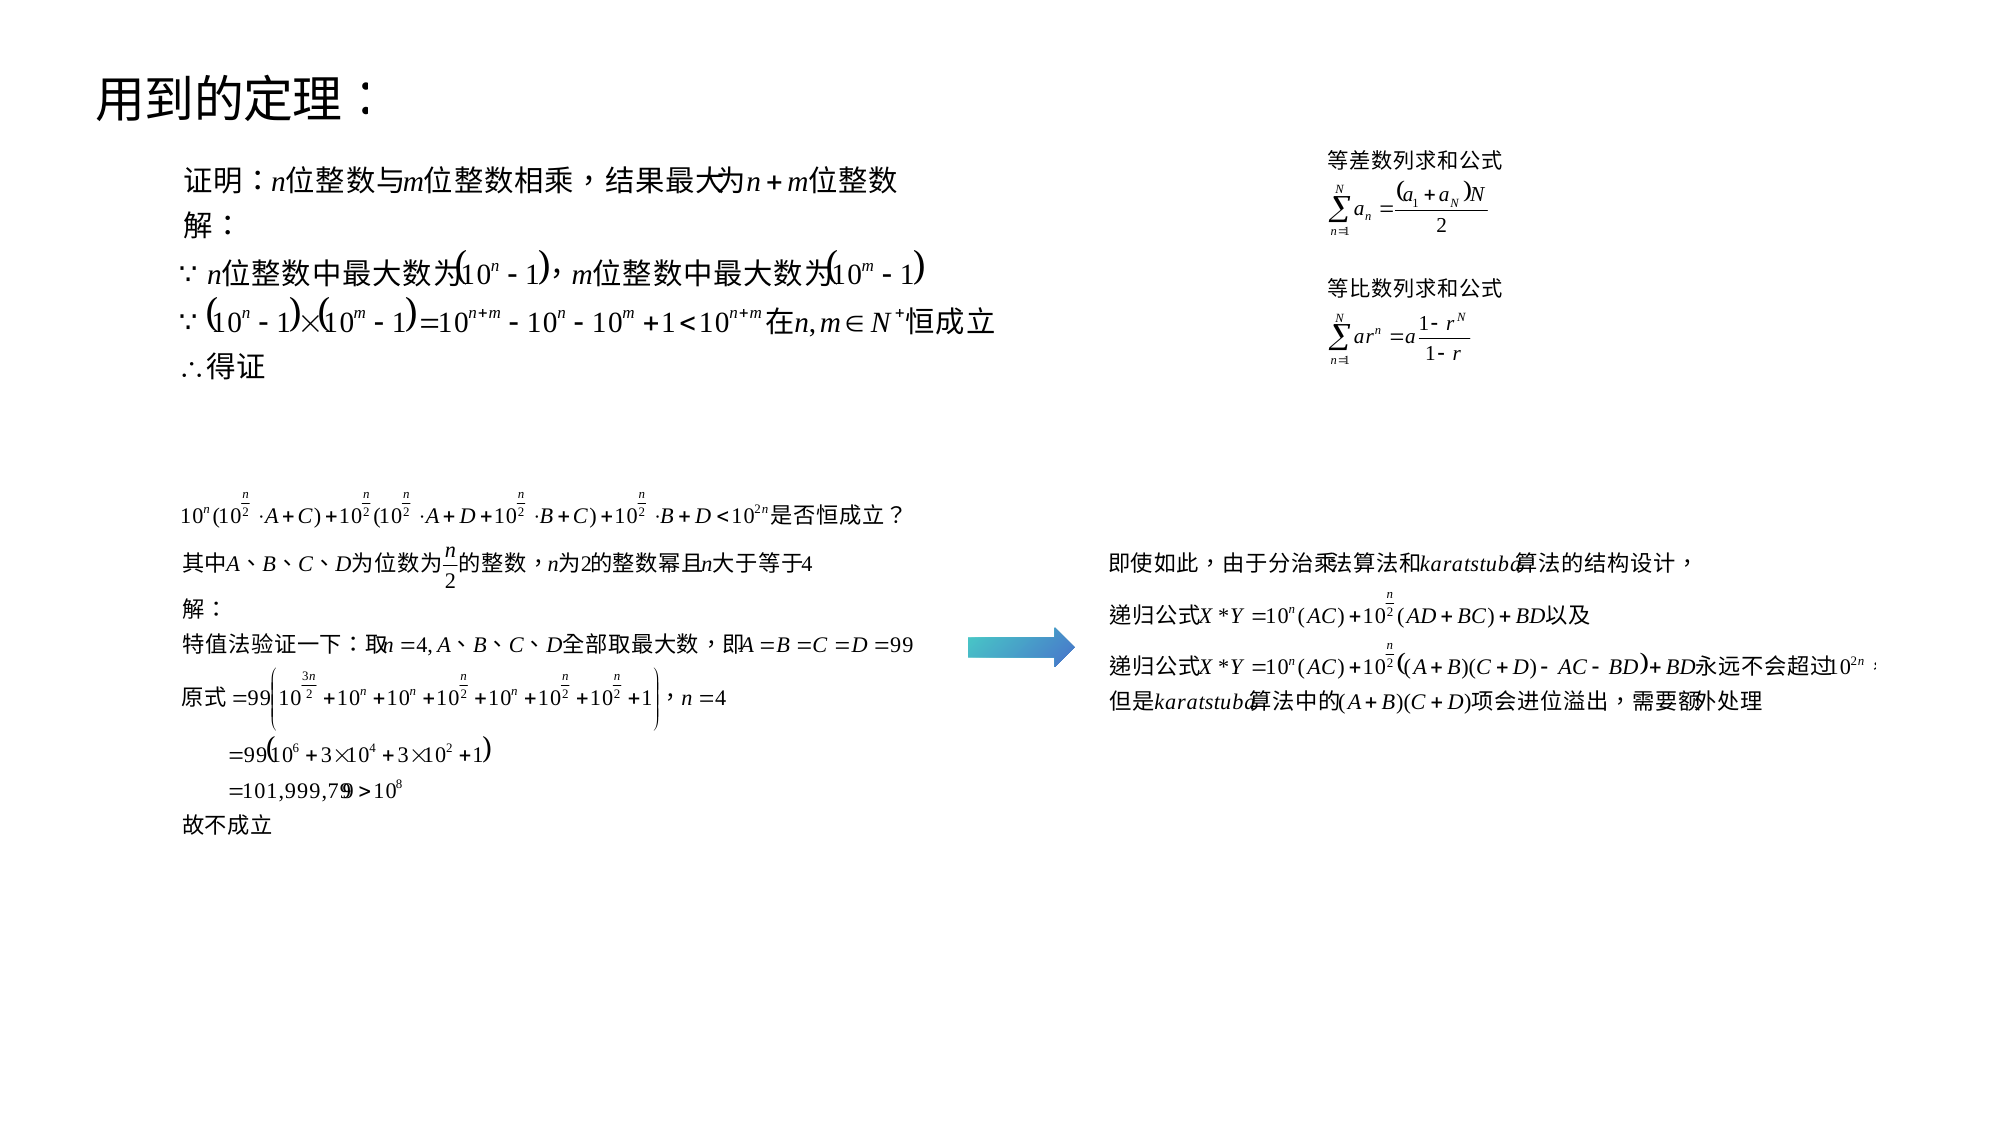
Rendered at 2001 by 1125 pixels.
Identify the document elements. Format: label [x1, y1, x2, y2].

text_box [1324, 145, 1509, 370]
text_box [178, 161, 1000, 388]
text_box [89, 66, 369, 135]
text_box [968, 627, 1075, 667]
text_box [178, 482, 917, 841]
text_box [1106, 547, 1876, 720]
